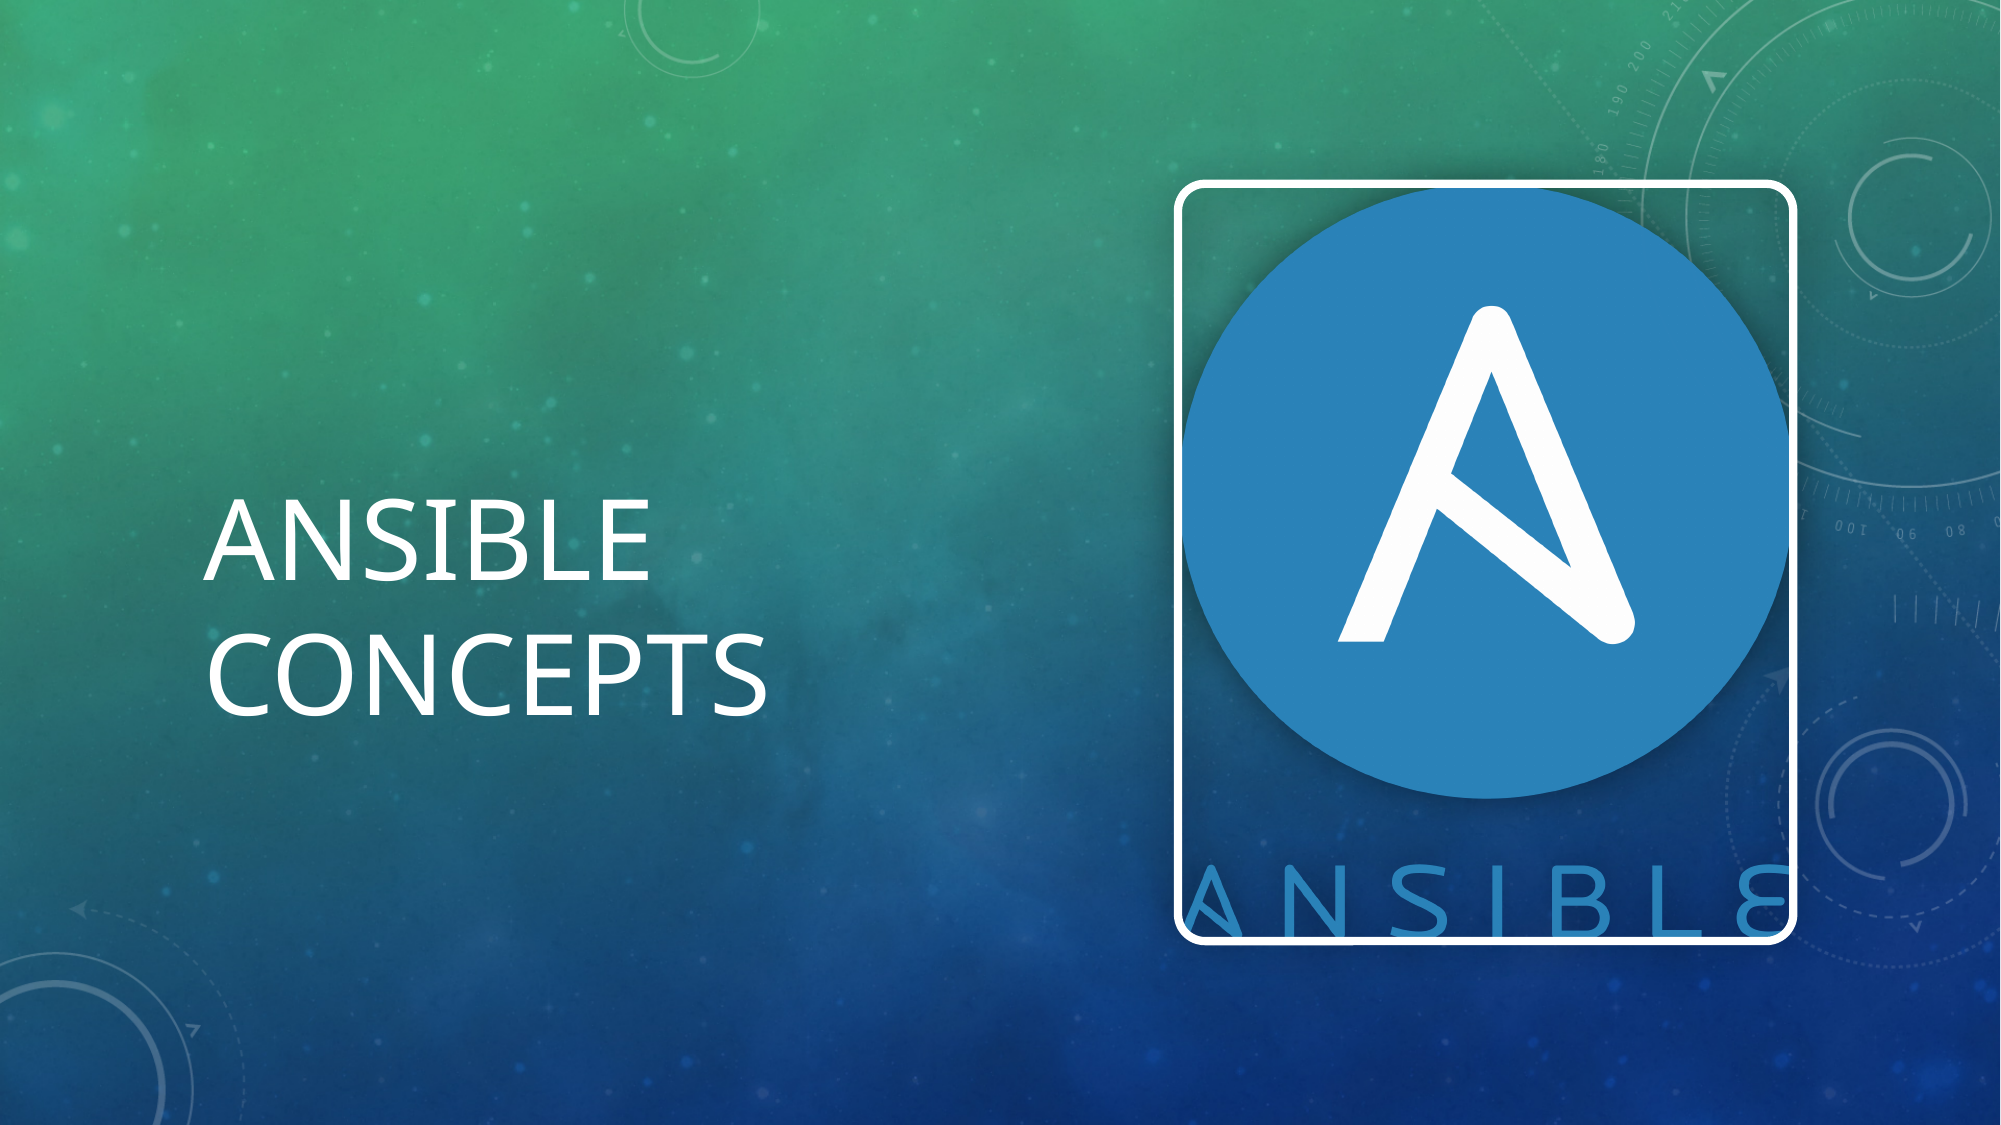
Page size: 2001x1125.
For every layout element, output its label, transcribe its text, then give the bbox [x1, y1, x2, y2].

picture [0, 0, 2001, 1125]
title ansible Concepts [188, 262, 936, 746]
